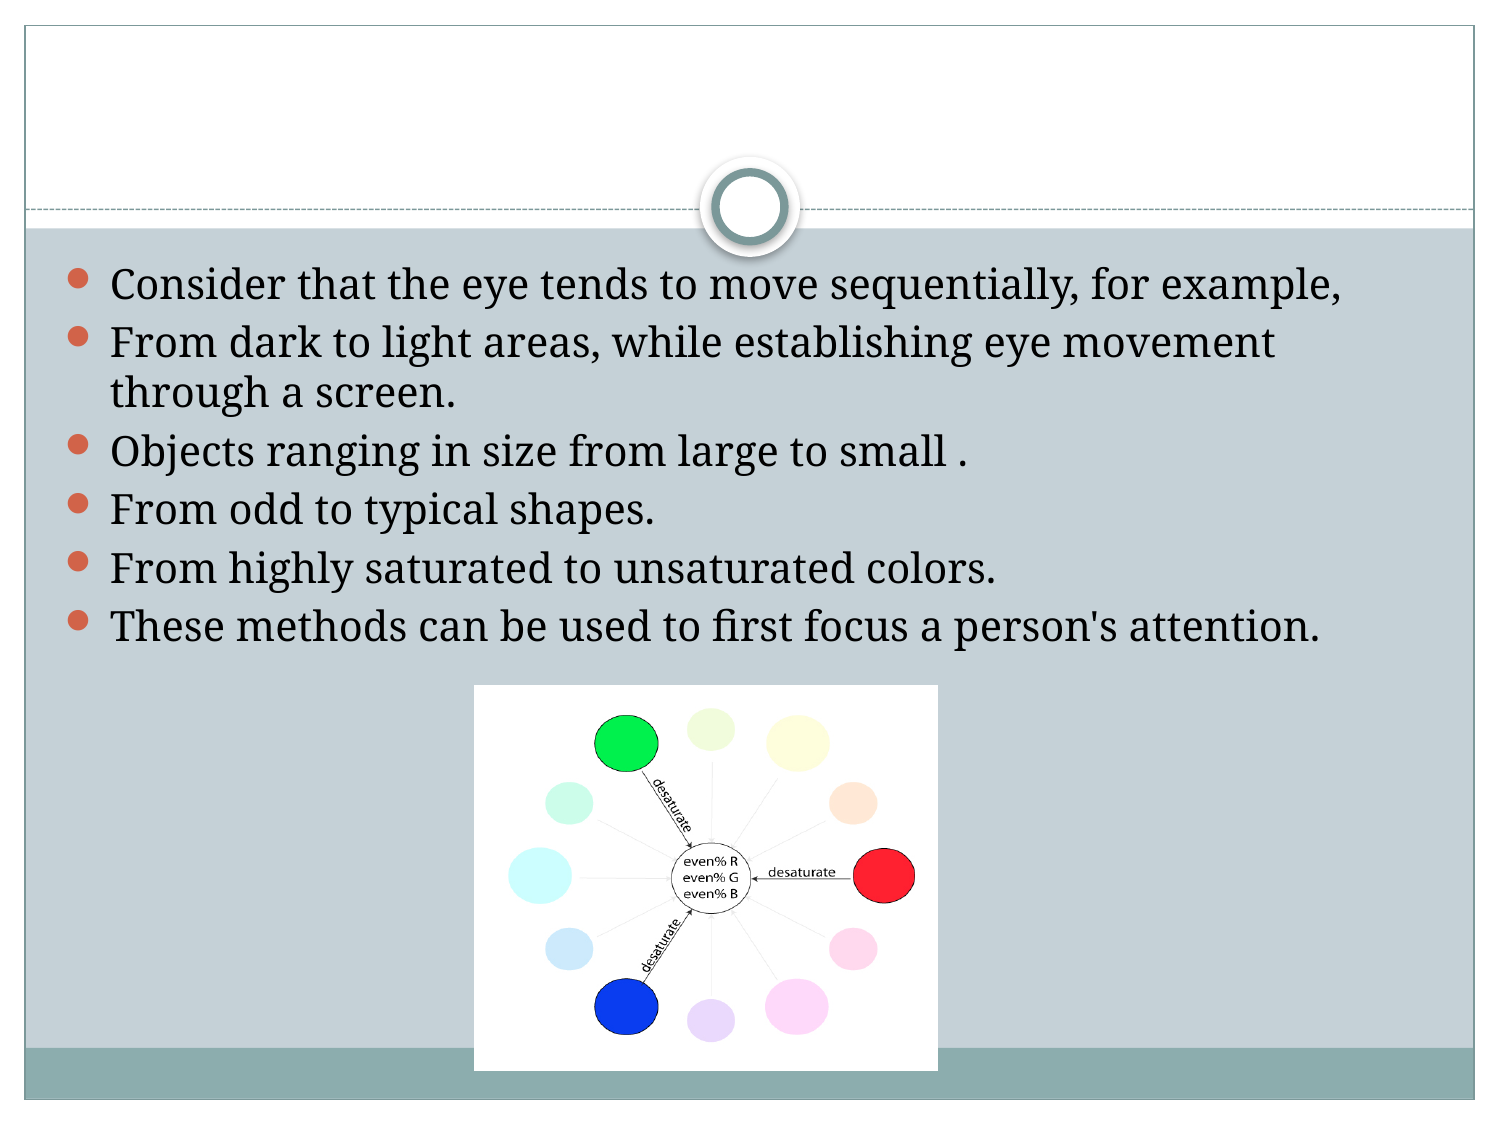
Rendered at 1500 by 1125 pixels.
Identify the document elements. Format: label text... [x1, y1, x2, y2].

list Consider that the eye tends to move sequentially, for example, From dark to light areas, while establishing eye movement through a screen. Objects ranging in size from large to small . From odd to typical shapes. From highly saturated to unsaturated colors. These methods can be used to first focus a person's attention. [50, 75, 1425, 1088]
picture [474, 685, 938, 1071]
